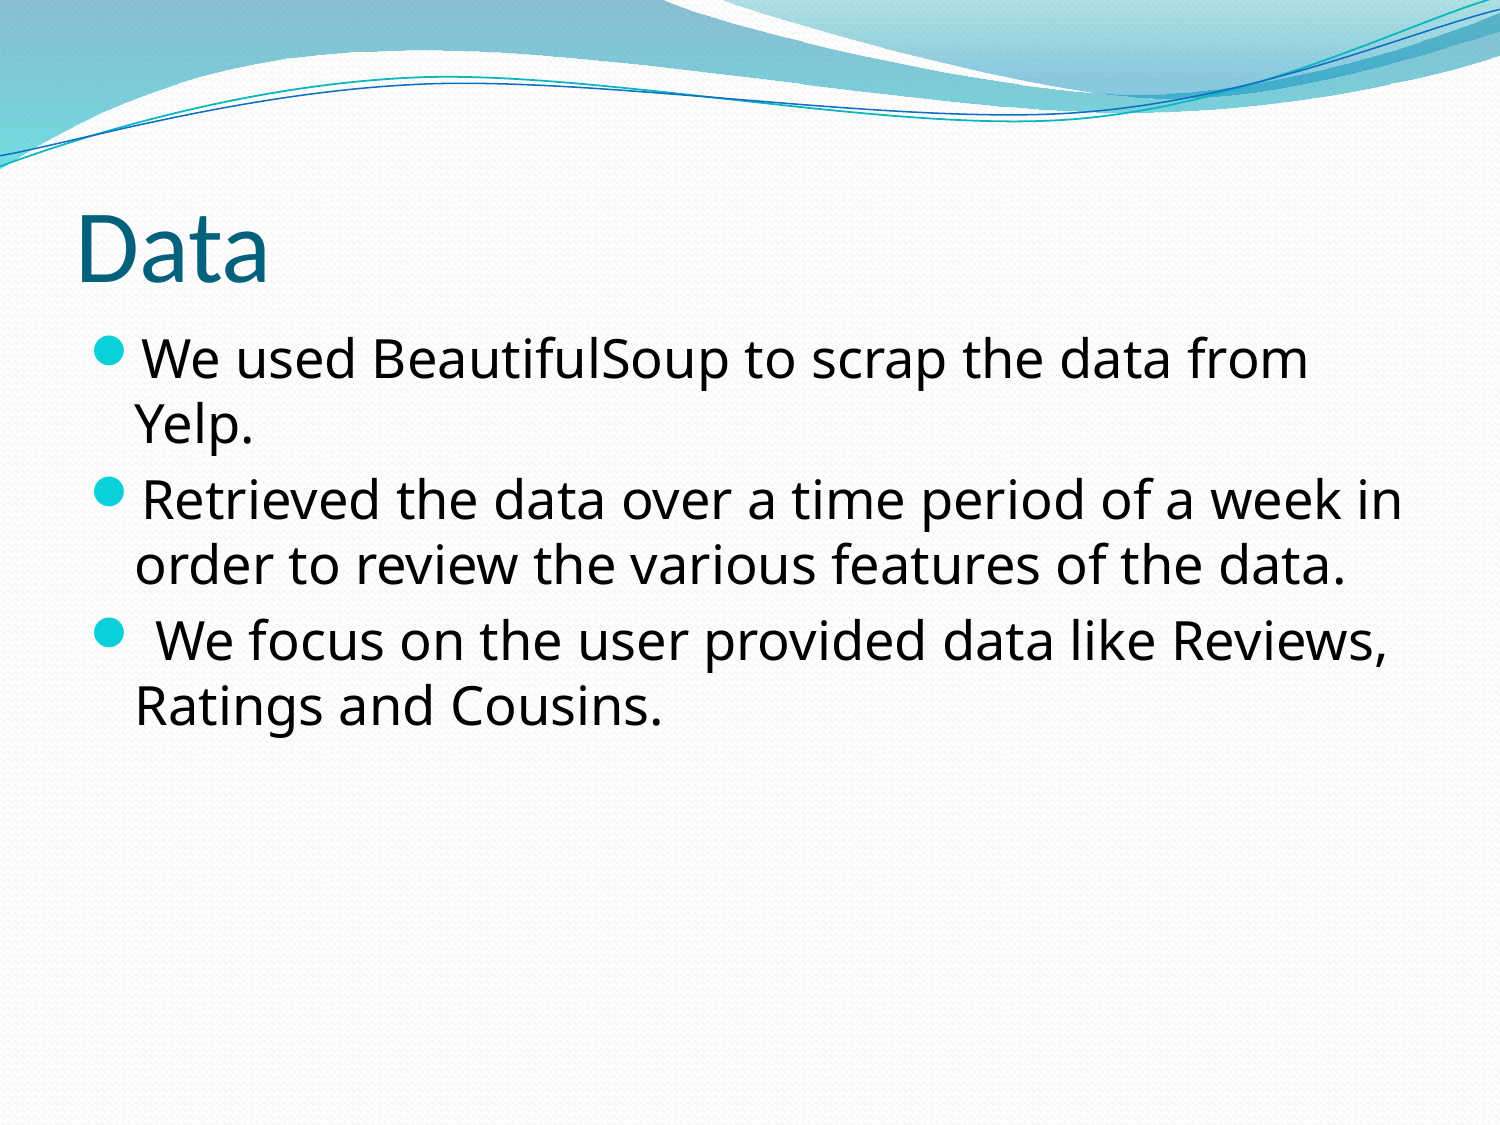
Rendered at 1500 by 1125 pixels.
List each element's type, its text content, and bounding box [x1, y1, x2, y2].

title Data [75, 115, 1425, 303]
list We used BeautifulSoup to scrap the data from Yelp. Retrieved the data over a time period of a week in order to review the various features of the data. We focus on the user provided data like Reviews, Ratings and Cousins. [75, 317, 1425, 1038]
